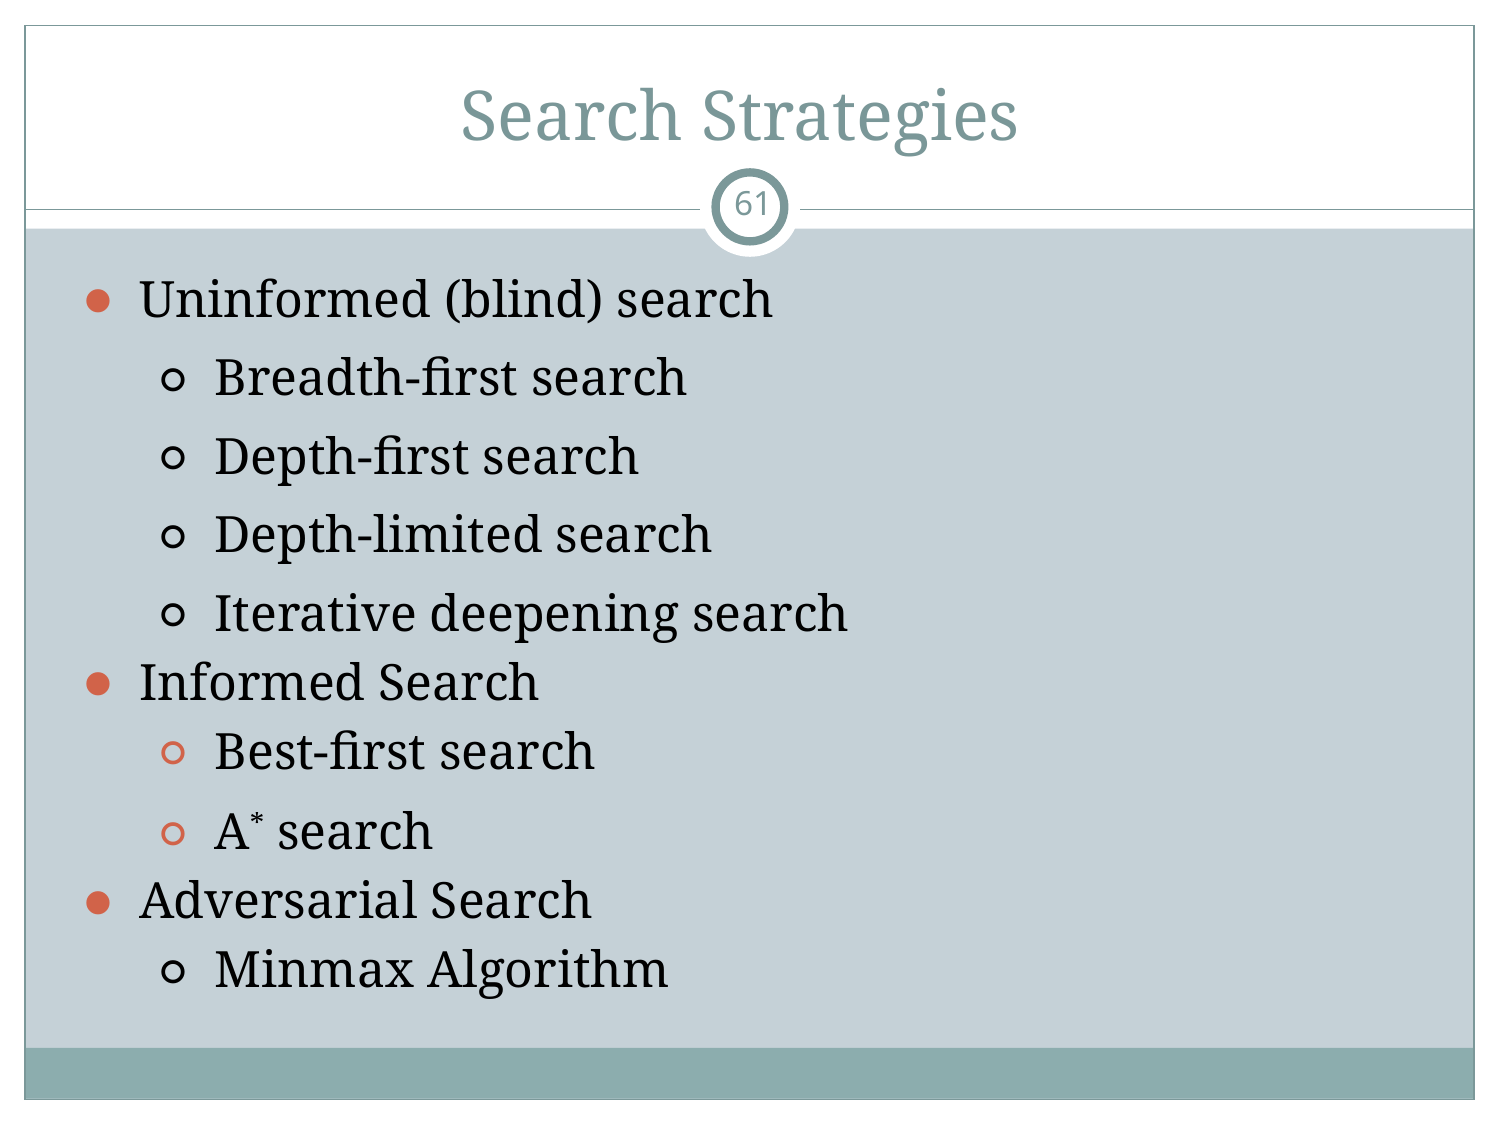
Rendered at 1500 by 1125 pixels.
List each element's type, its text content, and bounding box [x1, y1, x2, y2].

title Search Strategies [49, 37, 1450, 162]
slide_number ‹#› [715, 168, 791, 241]
list Uninformed (blind) search Breadth-first search Depth-first search Depth-limited search Iterative deepening search Informed Search Best-first search A* search Adversarial Search Minmax Algorithm [49, 250, 1445, 1001]
